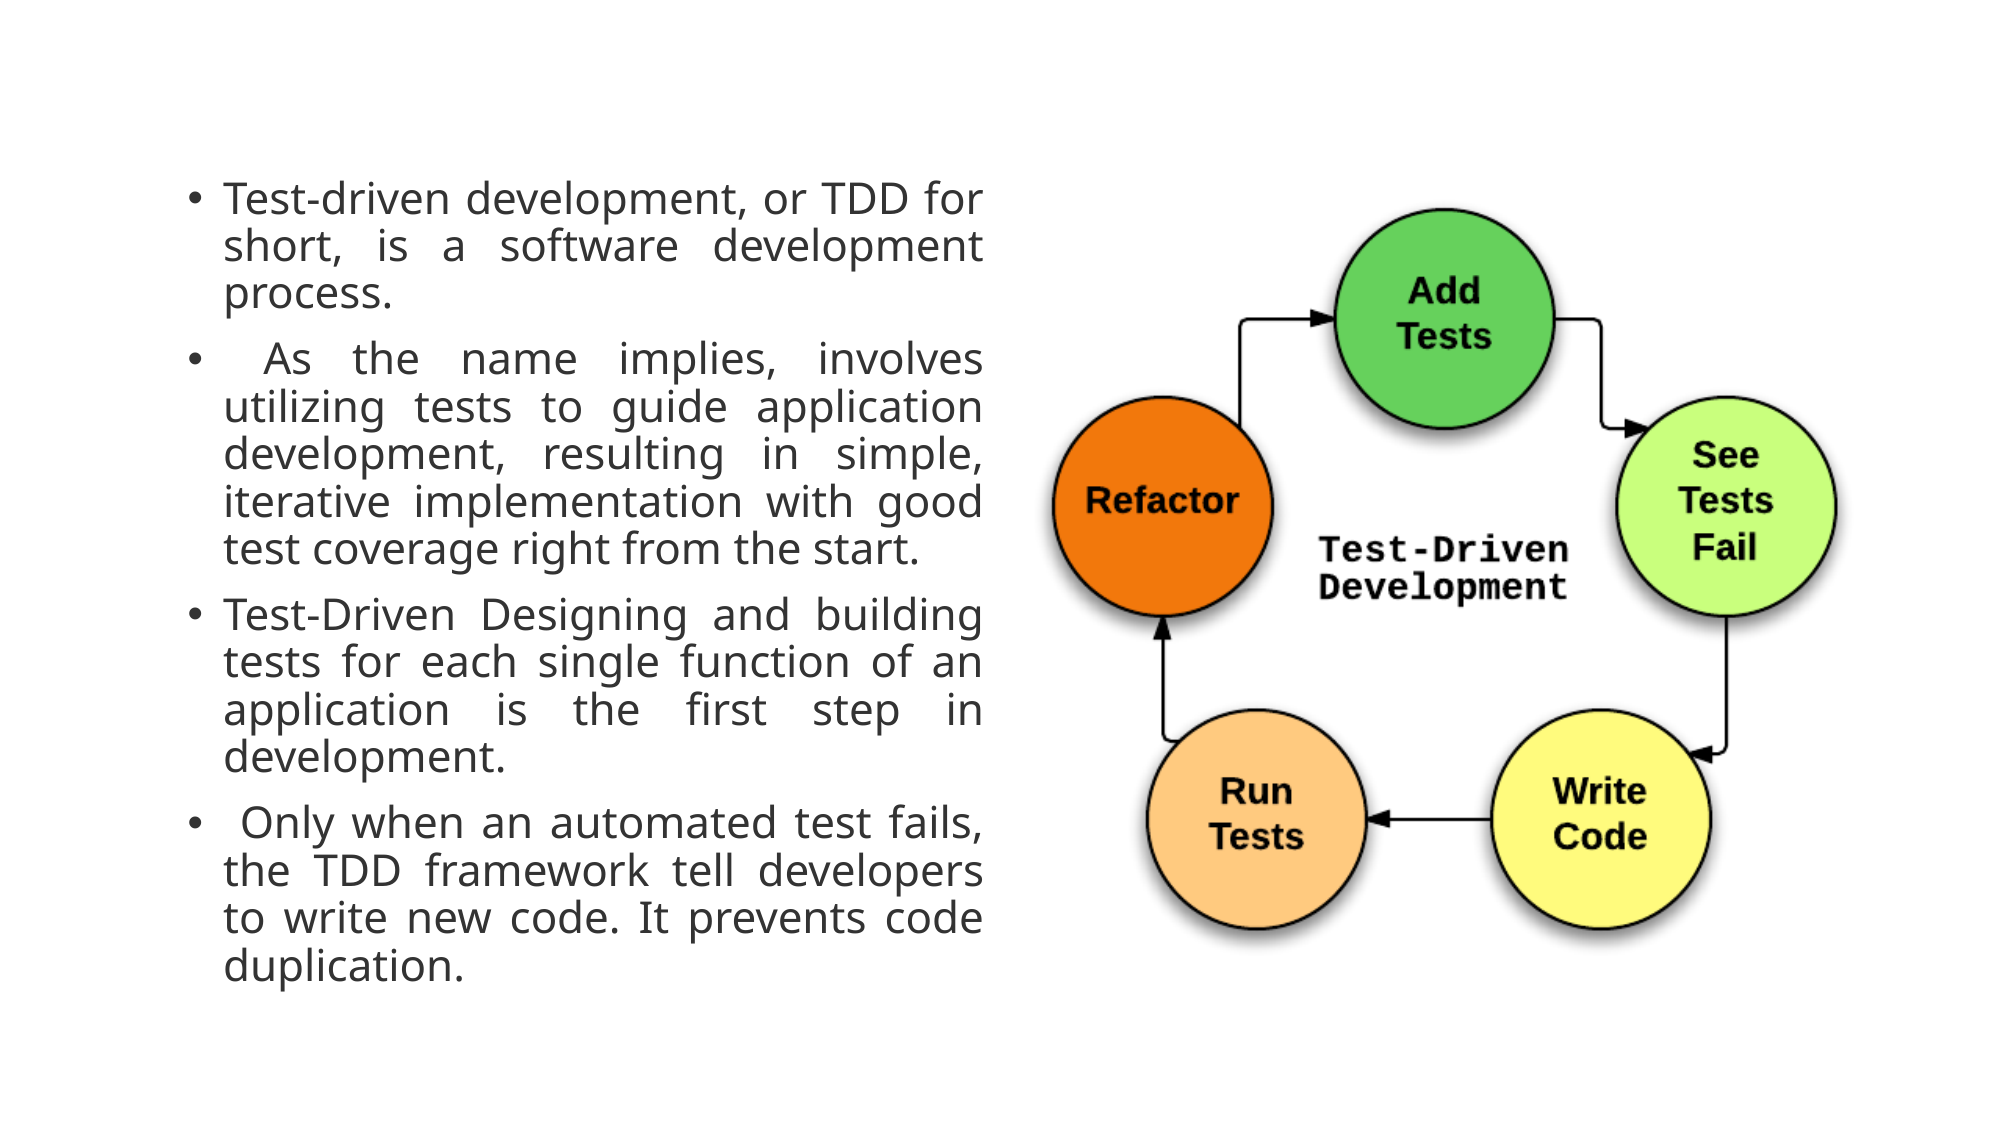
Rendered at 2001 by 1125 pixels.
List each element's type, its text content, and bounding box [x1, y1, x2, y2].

list Test-driven development, or TDD for short, is a software development process. As the name implies, involves utilizing tests to guide application development, resulting in simple, iterative implementation with good test coverage right from the start. Test-Driven Designing and building tests for each single function of an application is the first step in development. Only when an automated test fails, the TDD framework tell developers to write new code. It prevents code duplication. [172, 168, 1000, 1001]
picture [999, 152, 1880, 973]
